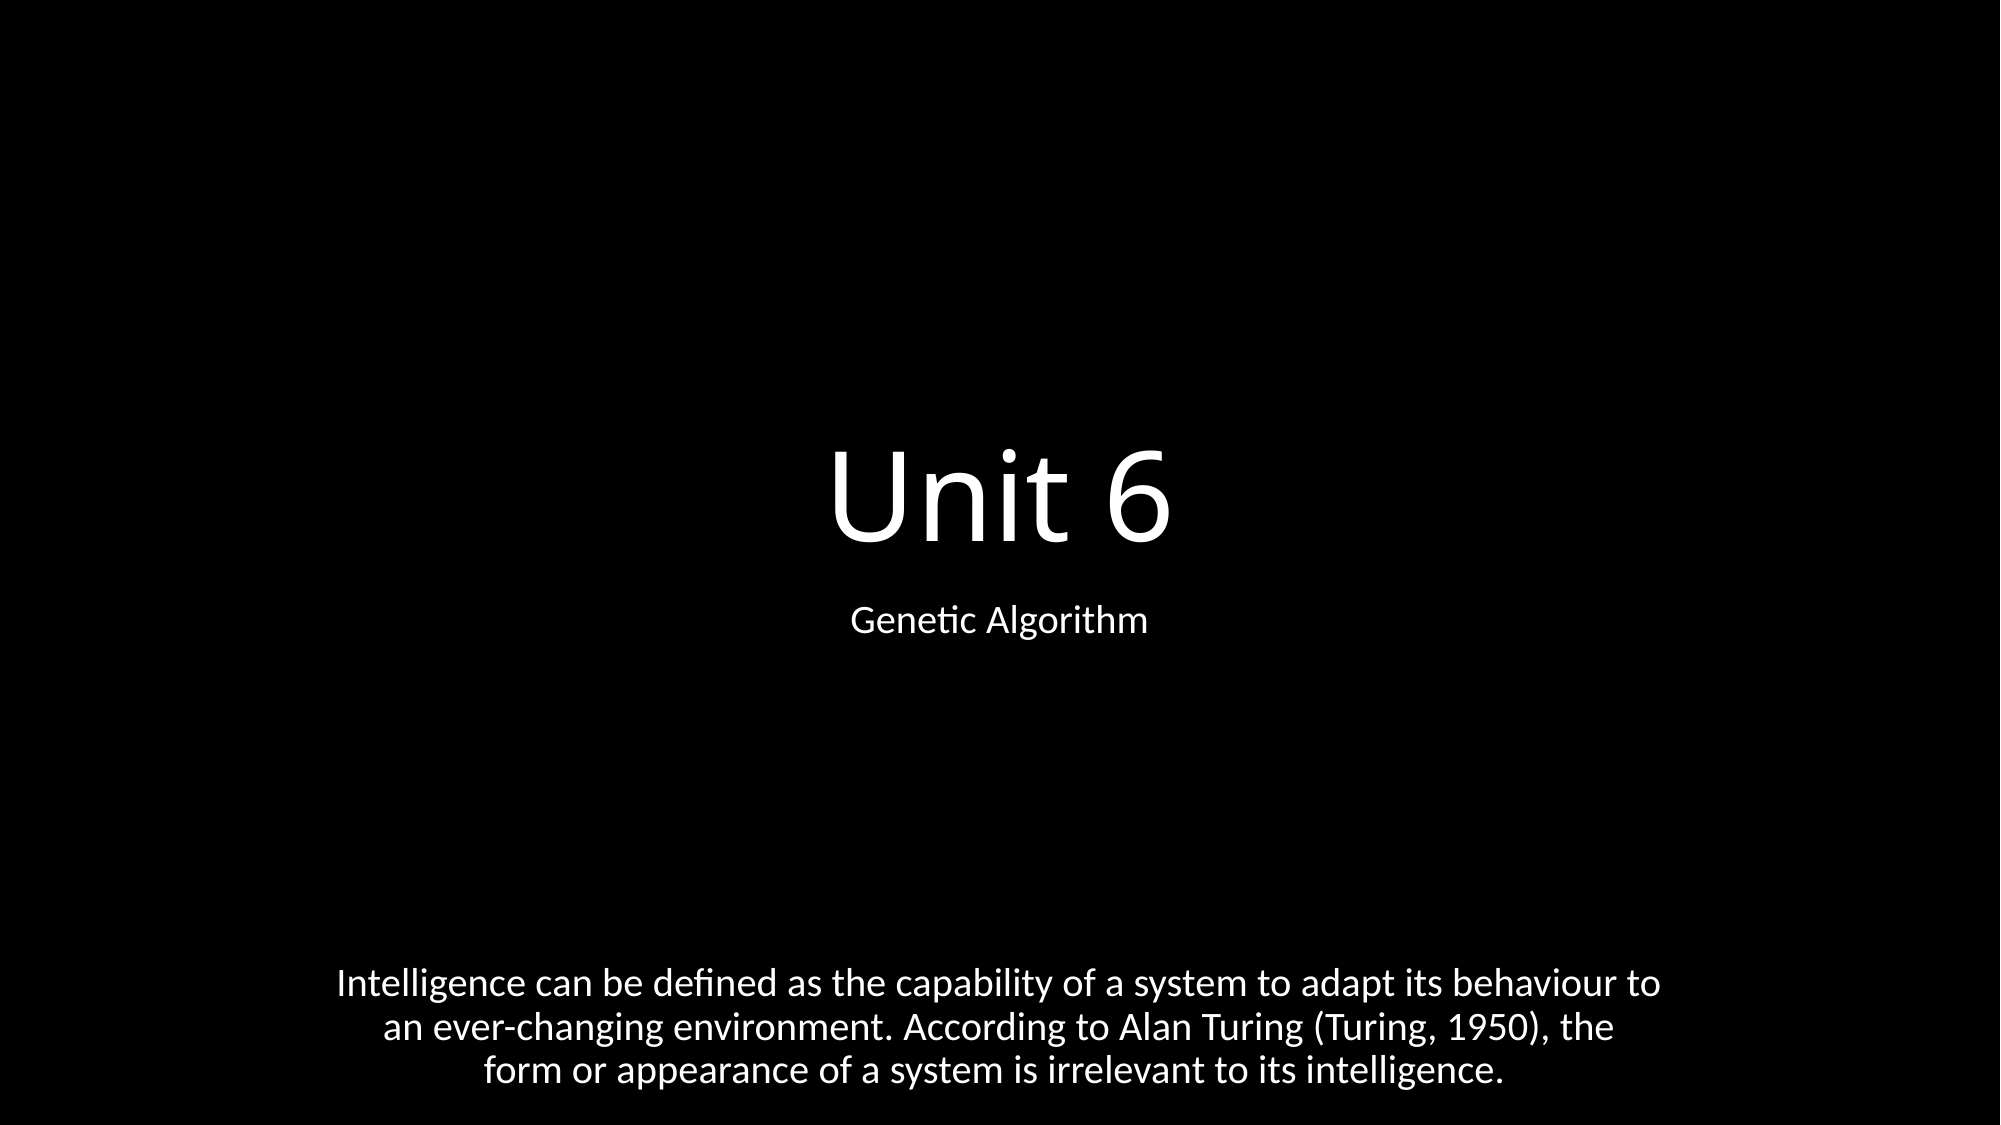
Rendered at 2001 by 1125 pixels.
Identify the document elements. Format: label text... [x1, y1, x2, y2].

title Unit 6 [249, 184, 1750, 576]
subtitle Genetic Algorithm Intelligence can be defined as the capability of a system to adapt its behaviour to an ever-changing environment. According to Alan Turing (Turing, 1950), the form or appearance of a system is irrelevant to its intelligence. [0, 590, 2000, 1106]
